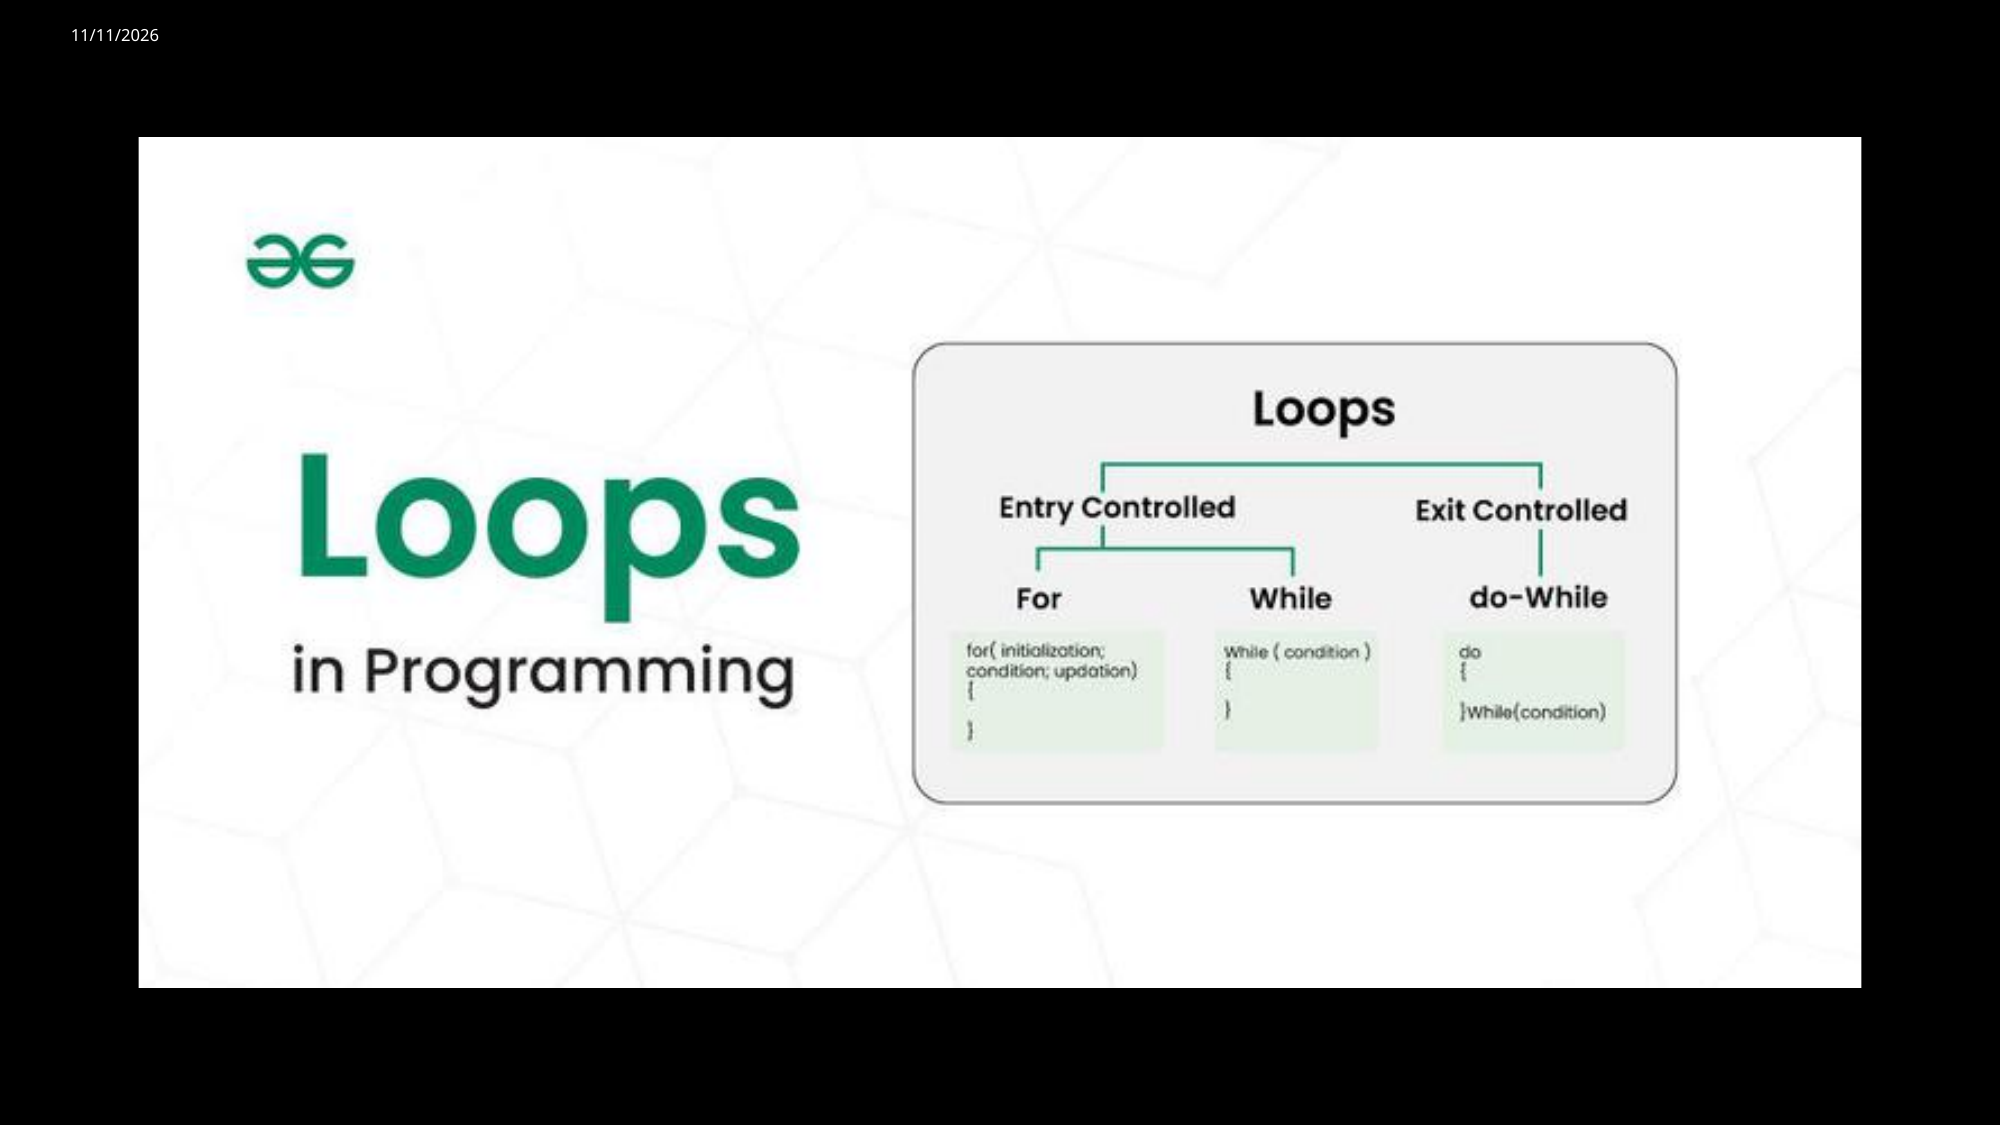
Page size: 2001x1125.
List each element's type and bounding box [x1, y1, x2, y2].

slide_number [55, 10, 506, 63]
list [138, 137, 1862, 988]
